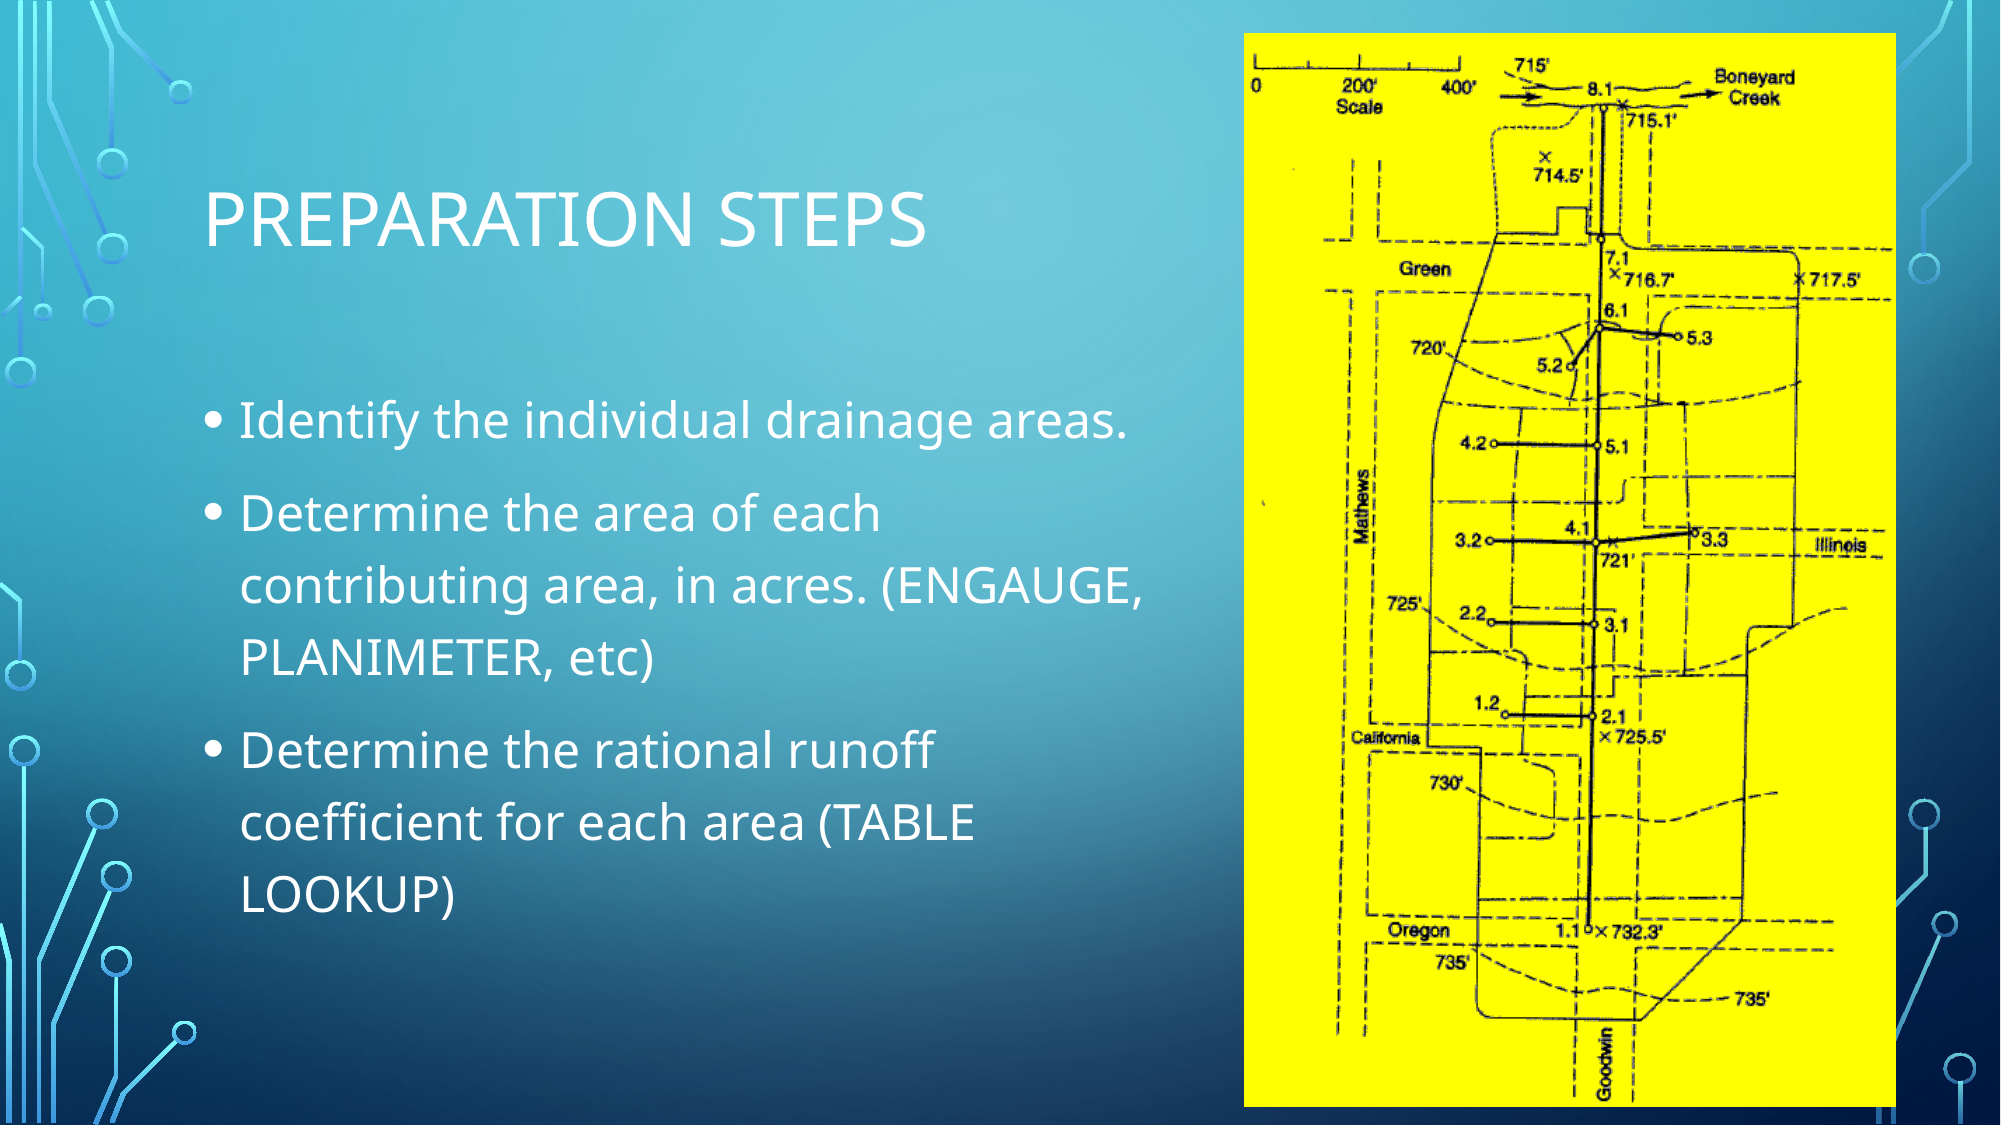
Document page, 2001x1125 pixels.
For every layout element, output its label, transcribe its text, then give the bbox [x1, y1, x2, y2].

title Preparation steps [187, 101, 1205, 344]
list Identify the individual drainage areas. Determine the area of each contributing area, in acres. (ENGAUGE, PLANIMETER, etc) Determine the rational runoff coefficient for each area (TABLE LOOKUP) [187, 369, 1172, 950]
picture [1243, 32, 1897, 1107]
